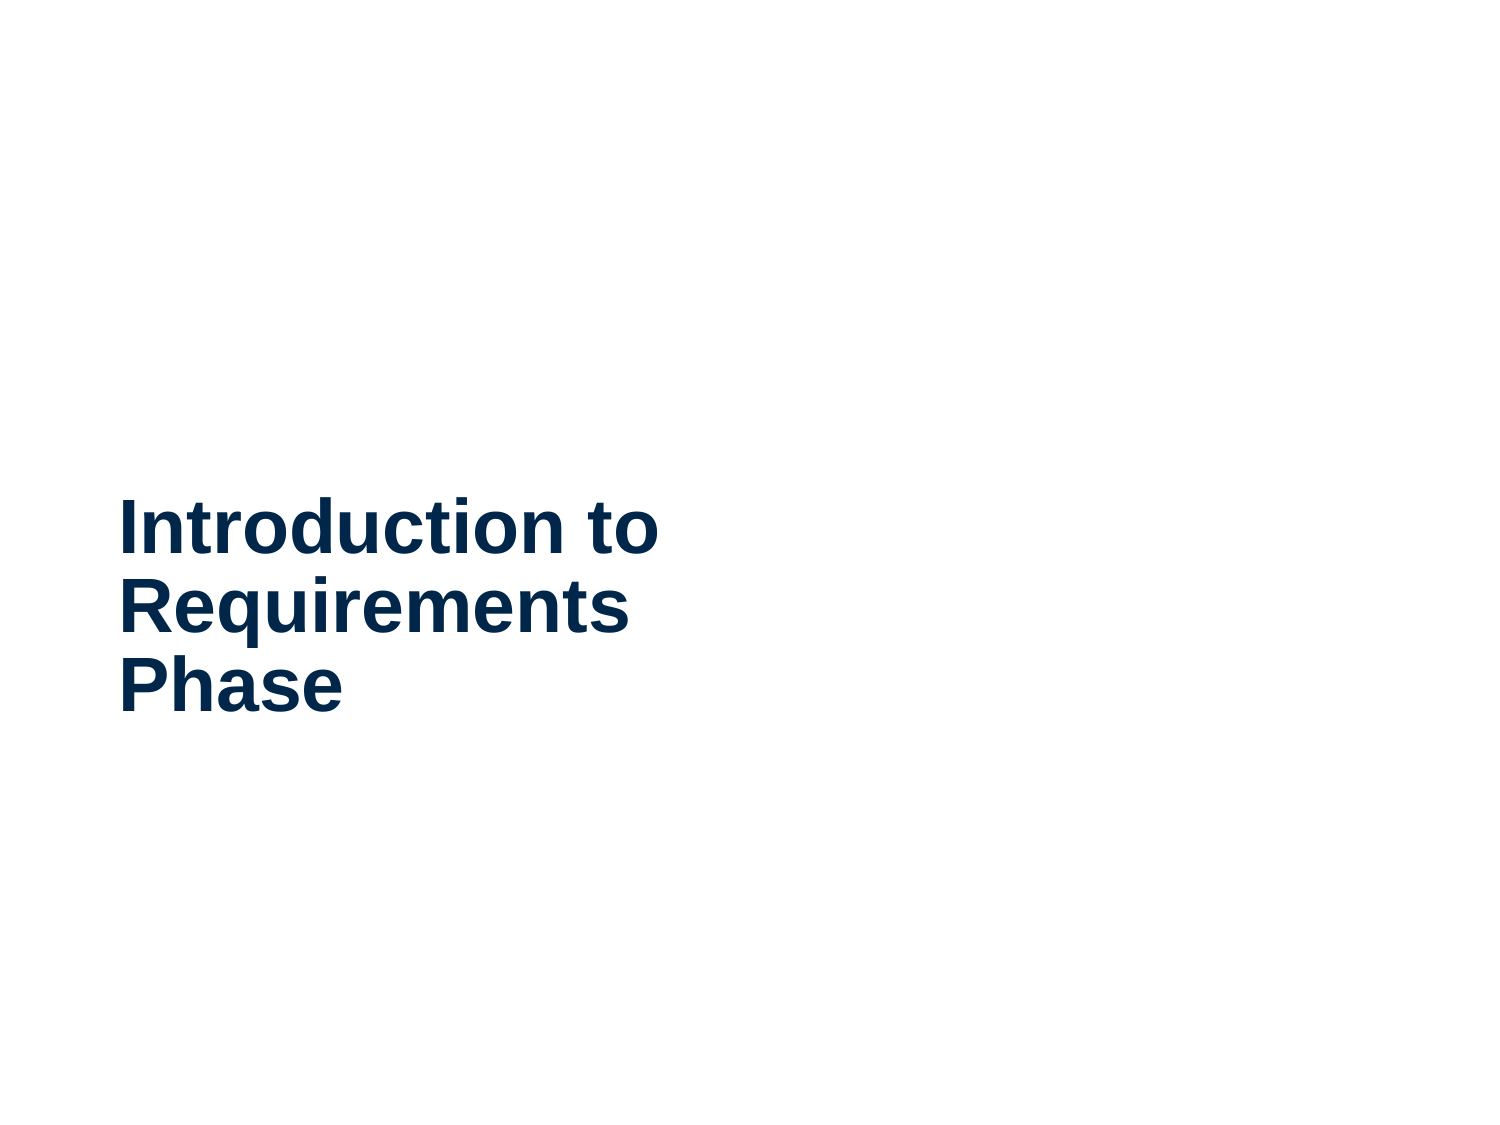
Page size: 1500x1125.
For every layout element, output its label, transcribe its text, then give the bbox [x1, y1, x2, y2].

title Introduction to Requirements Phase [0, 485, 826, 666]
